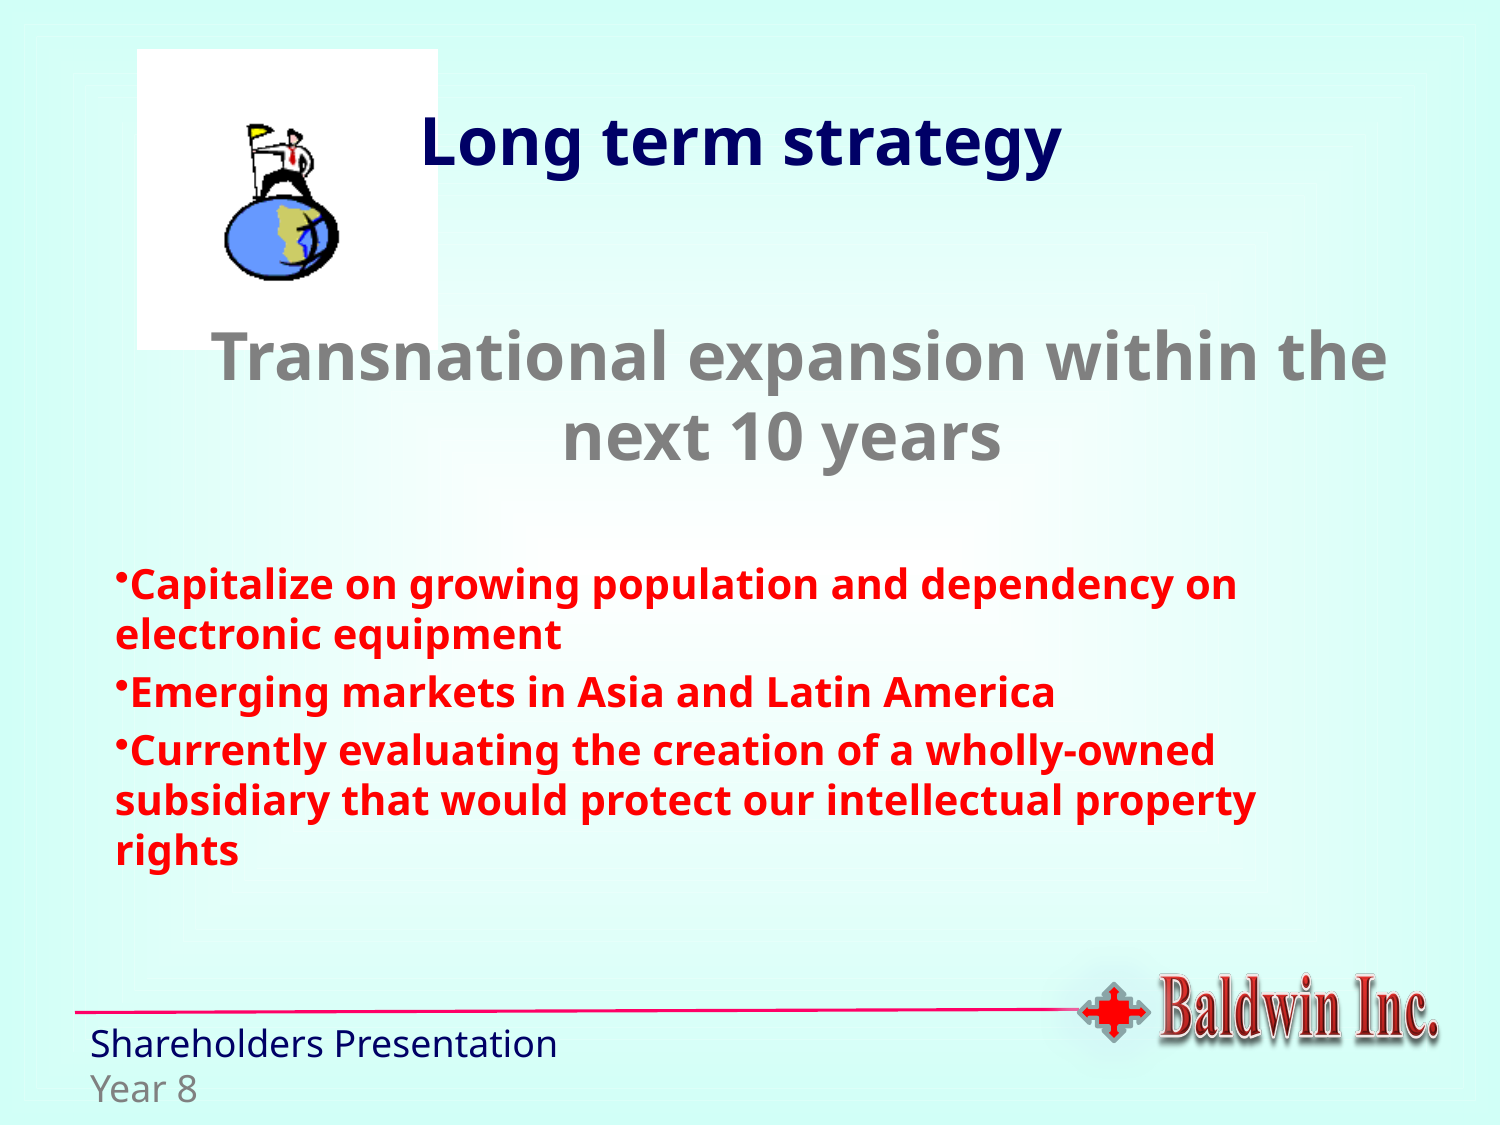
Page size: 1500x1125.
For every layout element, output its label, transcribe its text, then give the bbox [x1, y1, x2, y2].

list Capitalize on growing population and dependency on electronic equipment Emerging markets in Asia and Latin America Currently evaluating the creation of a wholly-owned subsidiary that would protect our intellectual property rights [99, 549, 1400, 900]
title Long term strategy [75, 45, 1425, 233]
picture [137, 49, 438, 351]
footer Shareholders Presentation Year 8 [75, 1012, 1200, 1075]
text_box Transnational expansion within the next 10 years [124, 299, 1475, 488]
